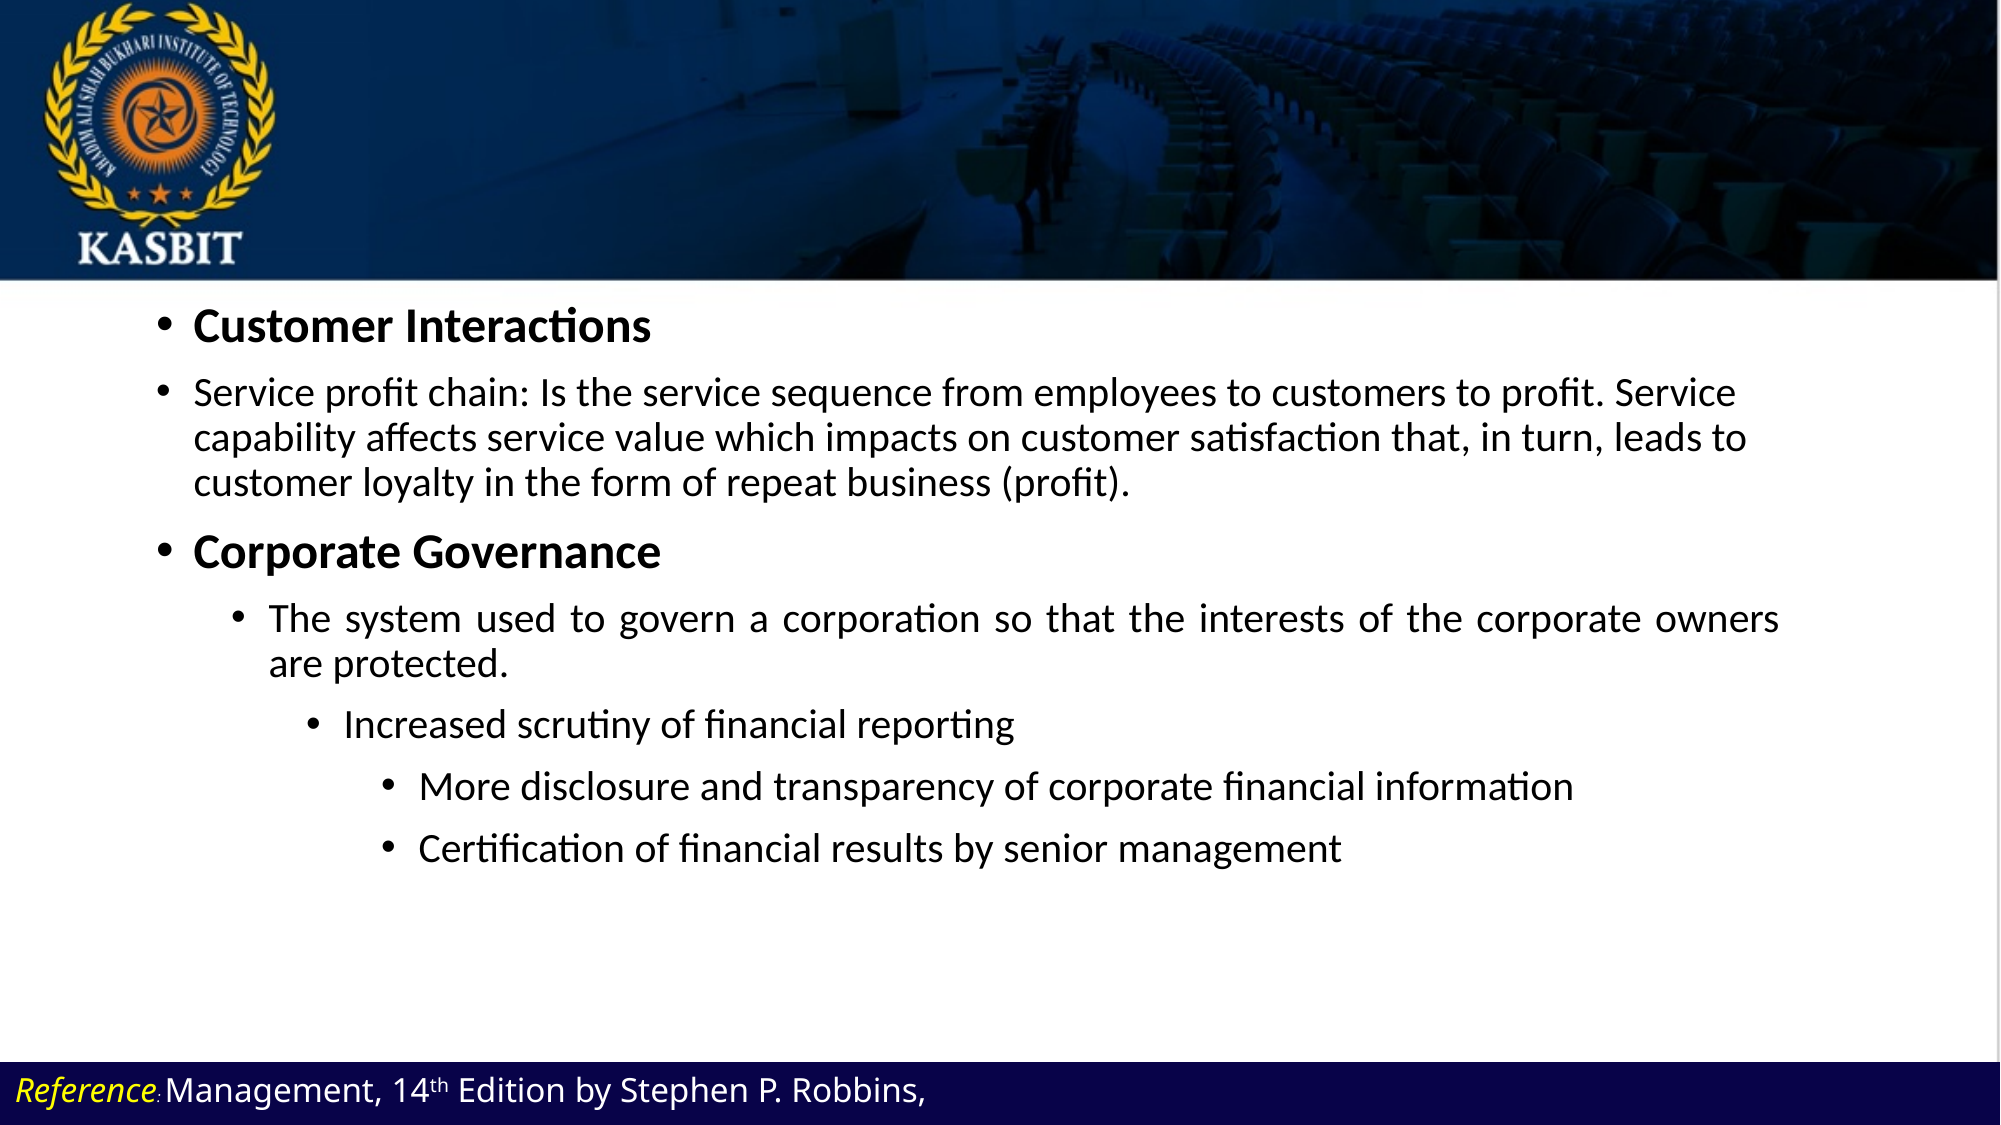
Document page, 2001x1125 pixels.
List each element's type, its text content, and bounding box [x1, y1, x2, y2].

list Customer Interactions Service profit chain: Is the service sequence from employees to customers to profit. Service capability affects service value which impacts on customer satisfaction that, in turn, leads to customer loyalty in the form of repeat business (profit). Corporate Governance The system used to govern a corporation so that the interests of the corporate owners are protected. Increased scrutiny of financial reporting More disclosure and transparency of corporate financial information Certification of financial results by senior management [141, 292, 1796, 920]
picture [0, 0, 2001, 1125]
text_box Reference: Management, 14th Edition by Stephen P. Robbins, [0, 1062, 2000, 1125]
